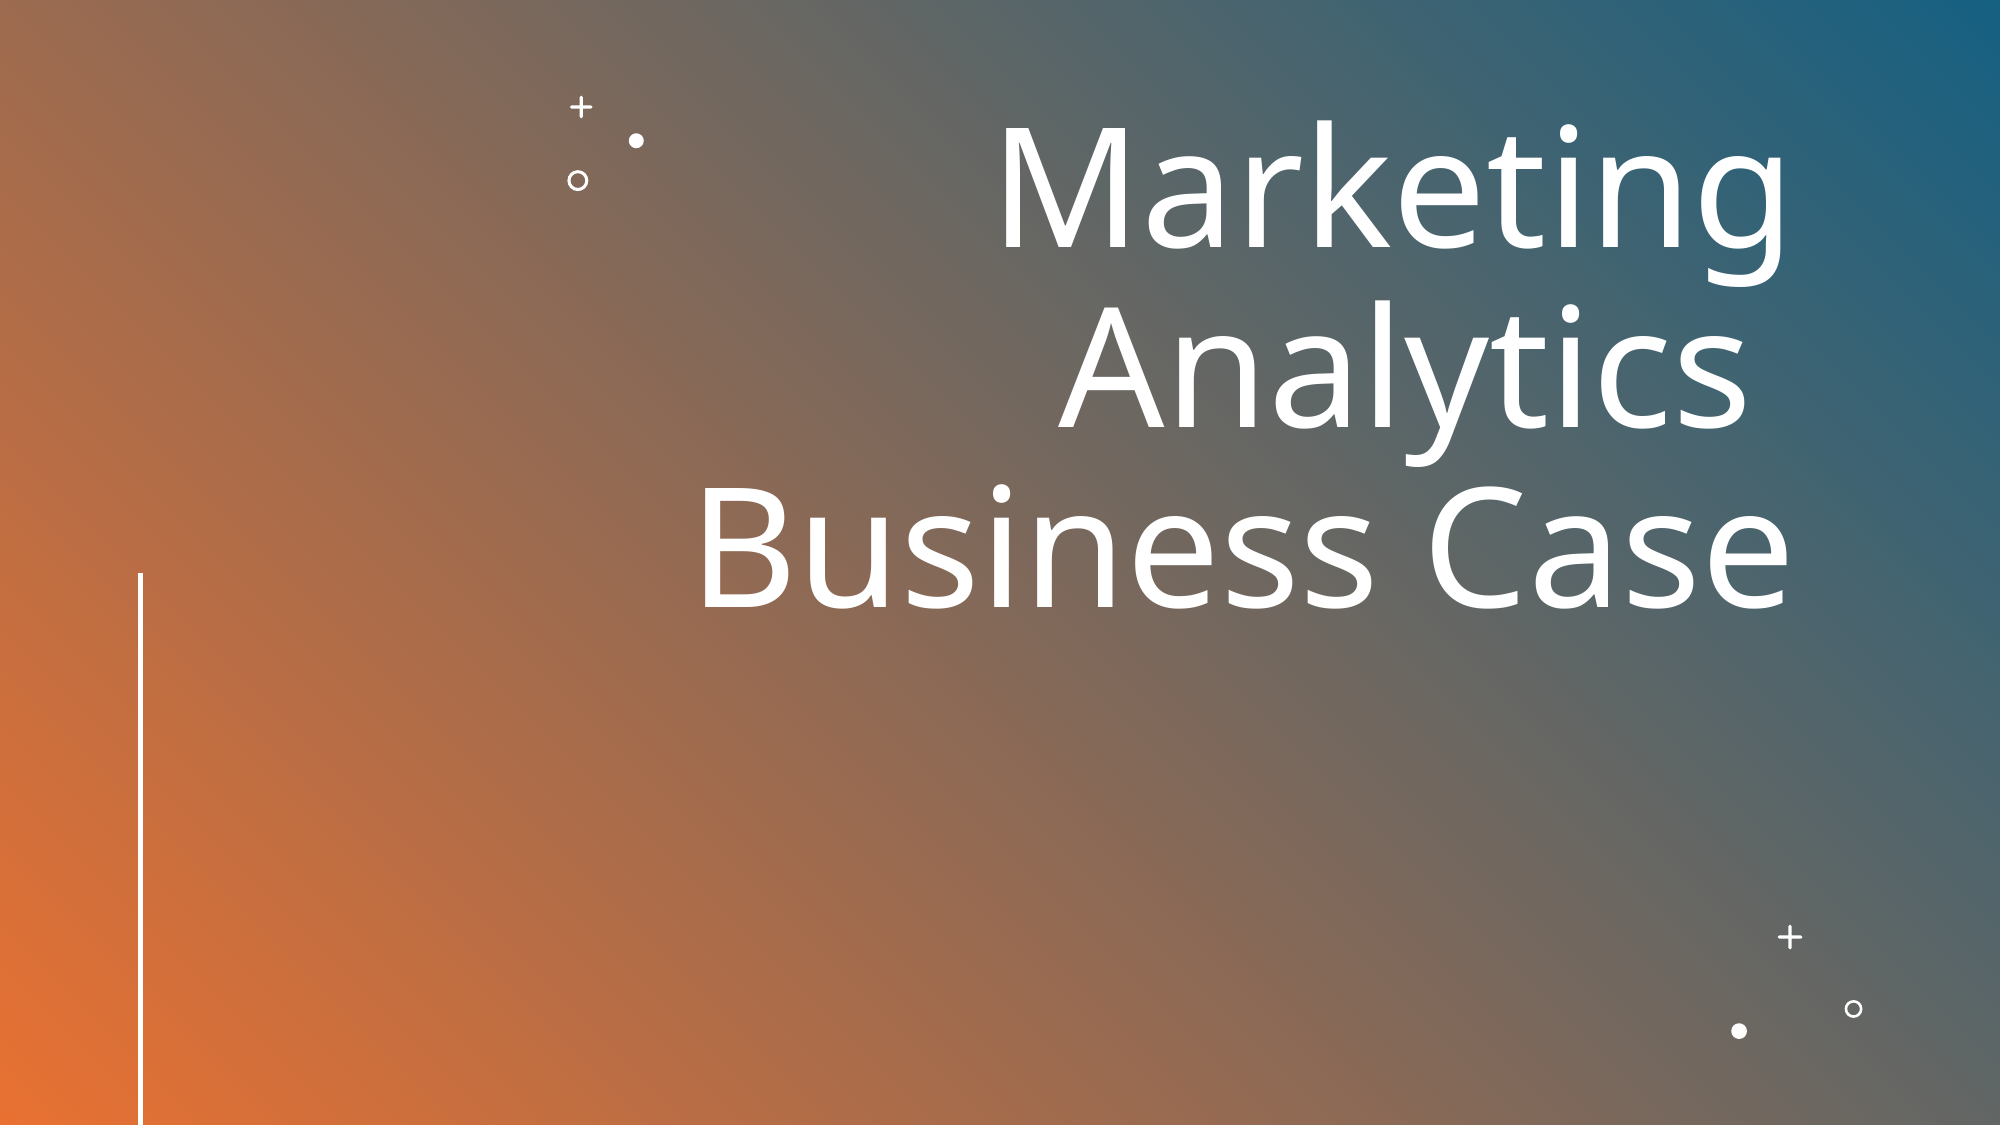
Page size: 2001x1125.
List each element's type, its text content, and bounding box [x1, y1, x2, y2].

title Marketing Analytics Business Case [636, 95, 1812, 779]
text_box [628, 133, 644, 149]
text_box [0, 0, 2000, 1125]
text_box [1777, 924, 1803, 950]
text_box [1844, 1000, 1863, 1018]
text_box [1731, 1023, 1747, 1039]
text_box [567, 170, 589, 192]
text_box [569, 95, 593, 119]
